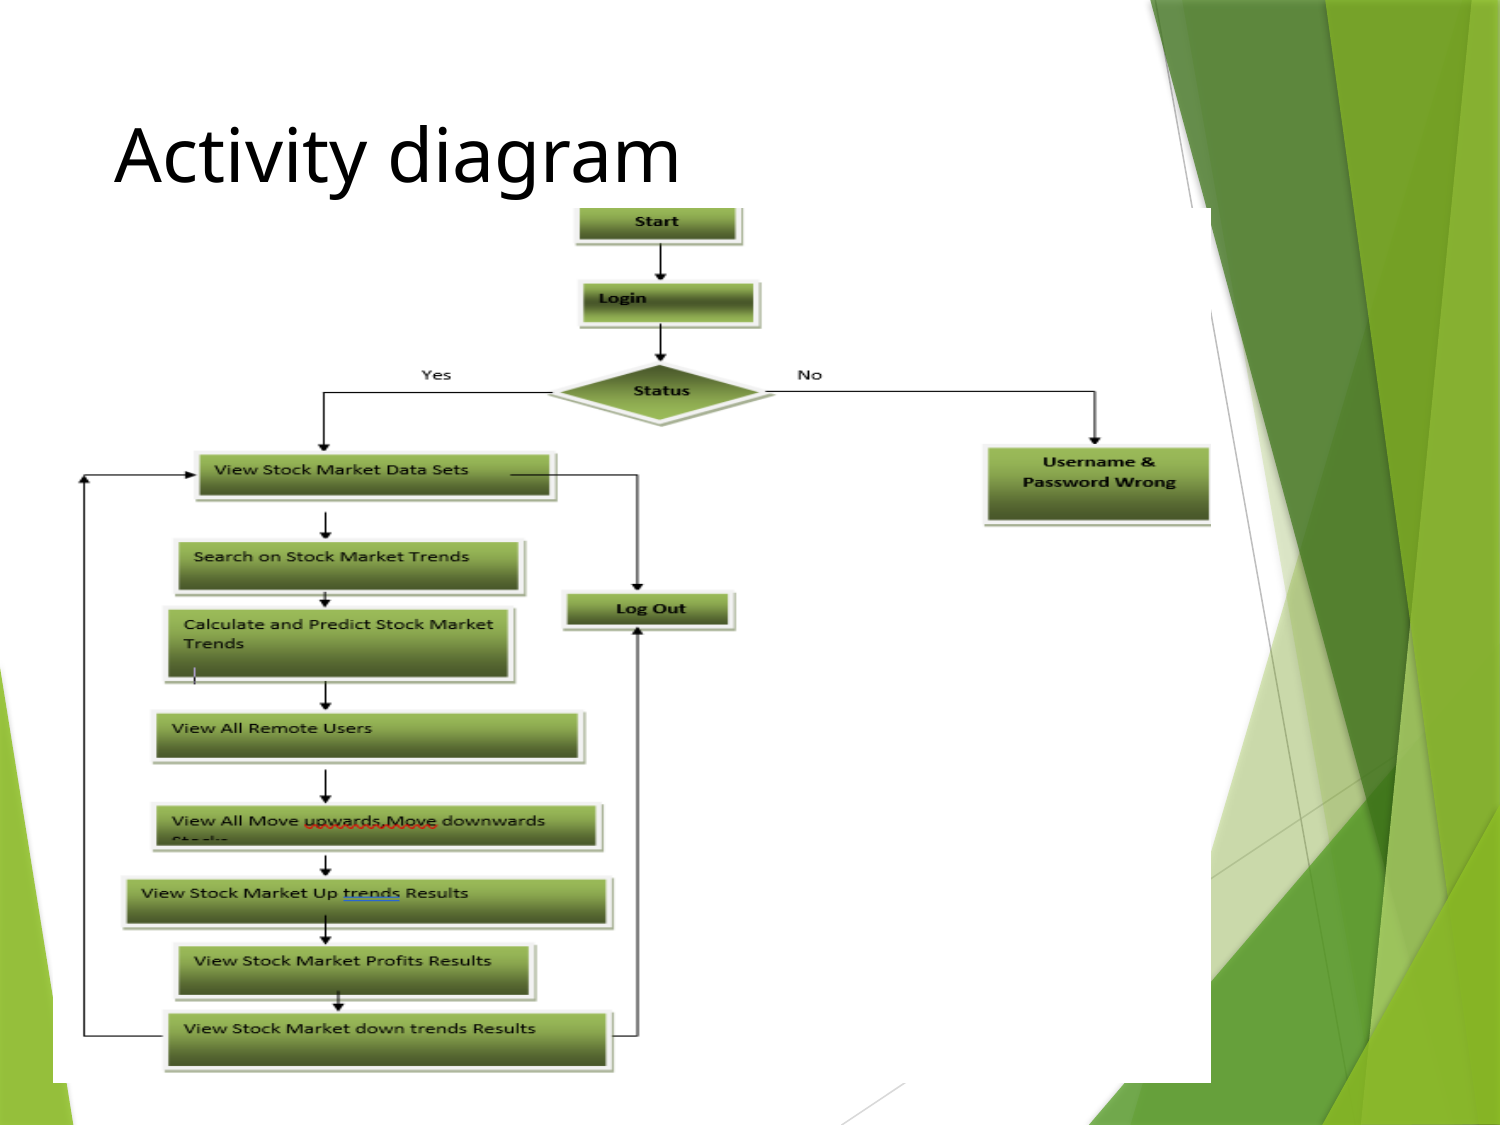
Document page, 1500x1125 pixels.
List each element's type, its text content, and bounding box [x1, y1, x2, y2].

title Activity diagram [99, 99, 1142, 206]
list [52, 207, 1212, 1083]
